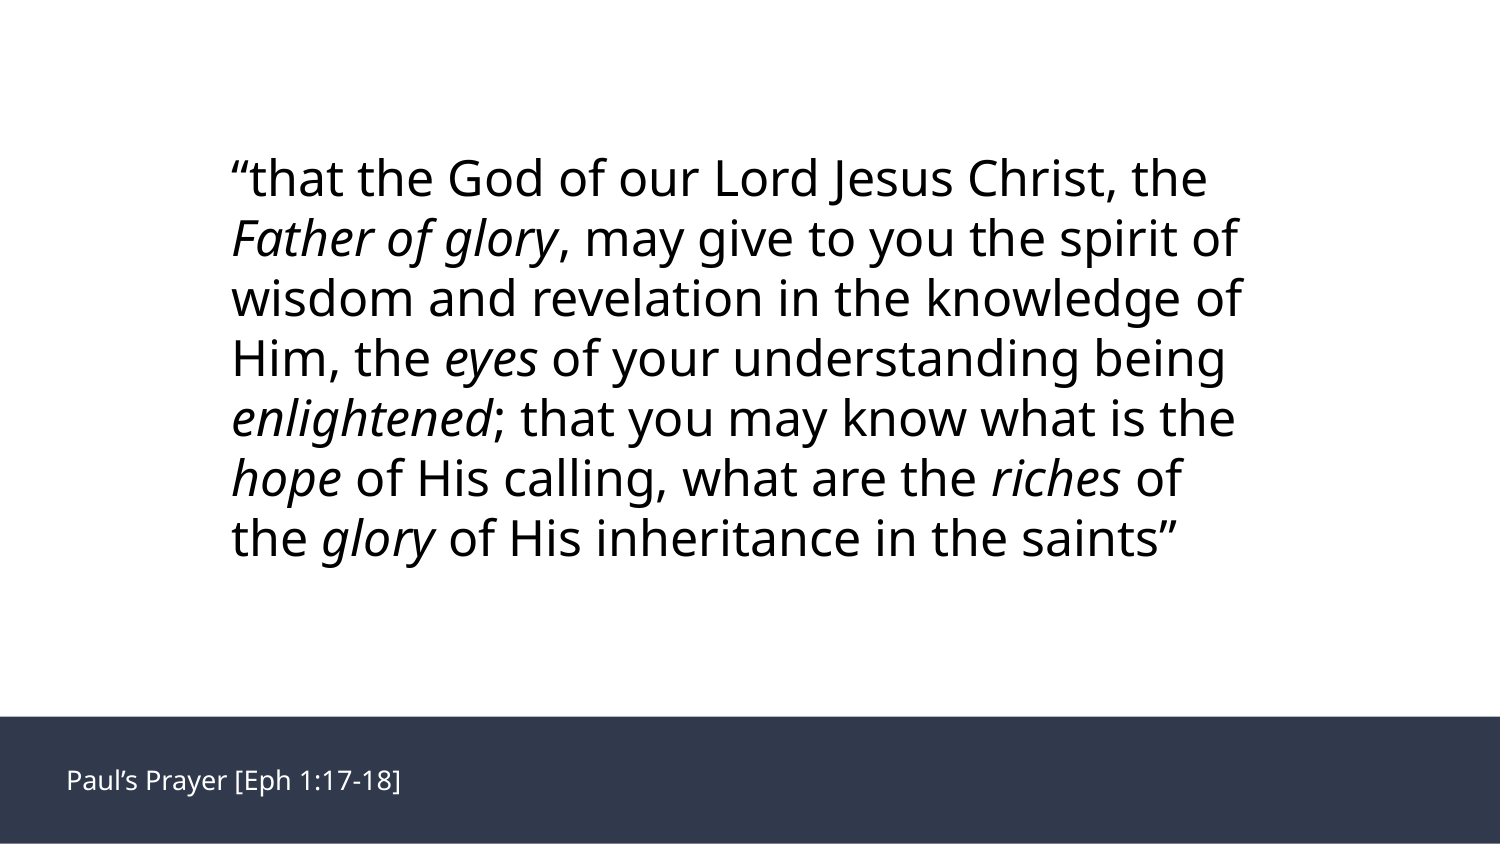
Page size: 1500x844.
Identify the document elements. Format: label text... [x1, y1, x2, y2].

list Paul’s Prayer [Eph 1:17-18] [51, 741, 1361, 818]
text_box “that the God of our Lord Jesus Christ, the Father of glory, may give to you the spirit of wisdom and revelation in the knowledge of Him, the eyes of your understanding being enlightened; that you may know what is the hope of His calling, what are the riches of the glory of His inheritance in the saints” [216, 131, 1284, 579]
